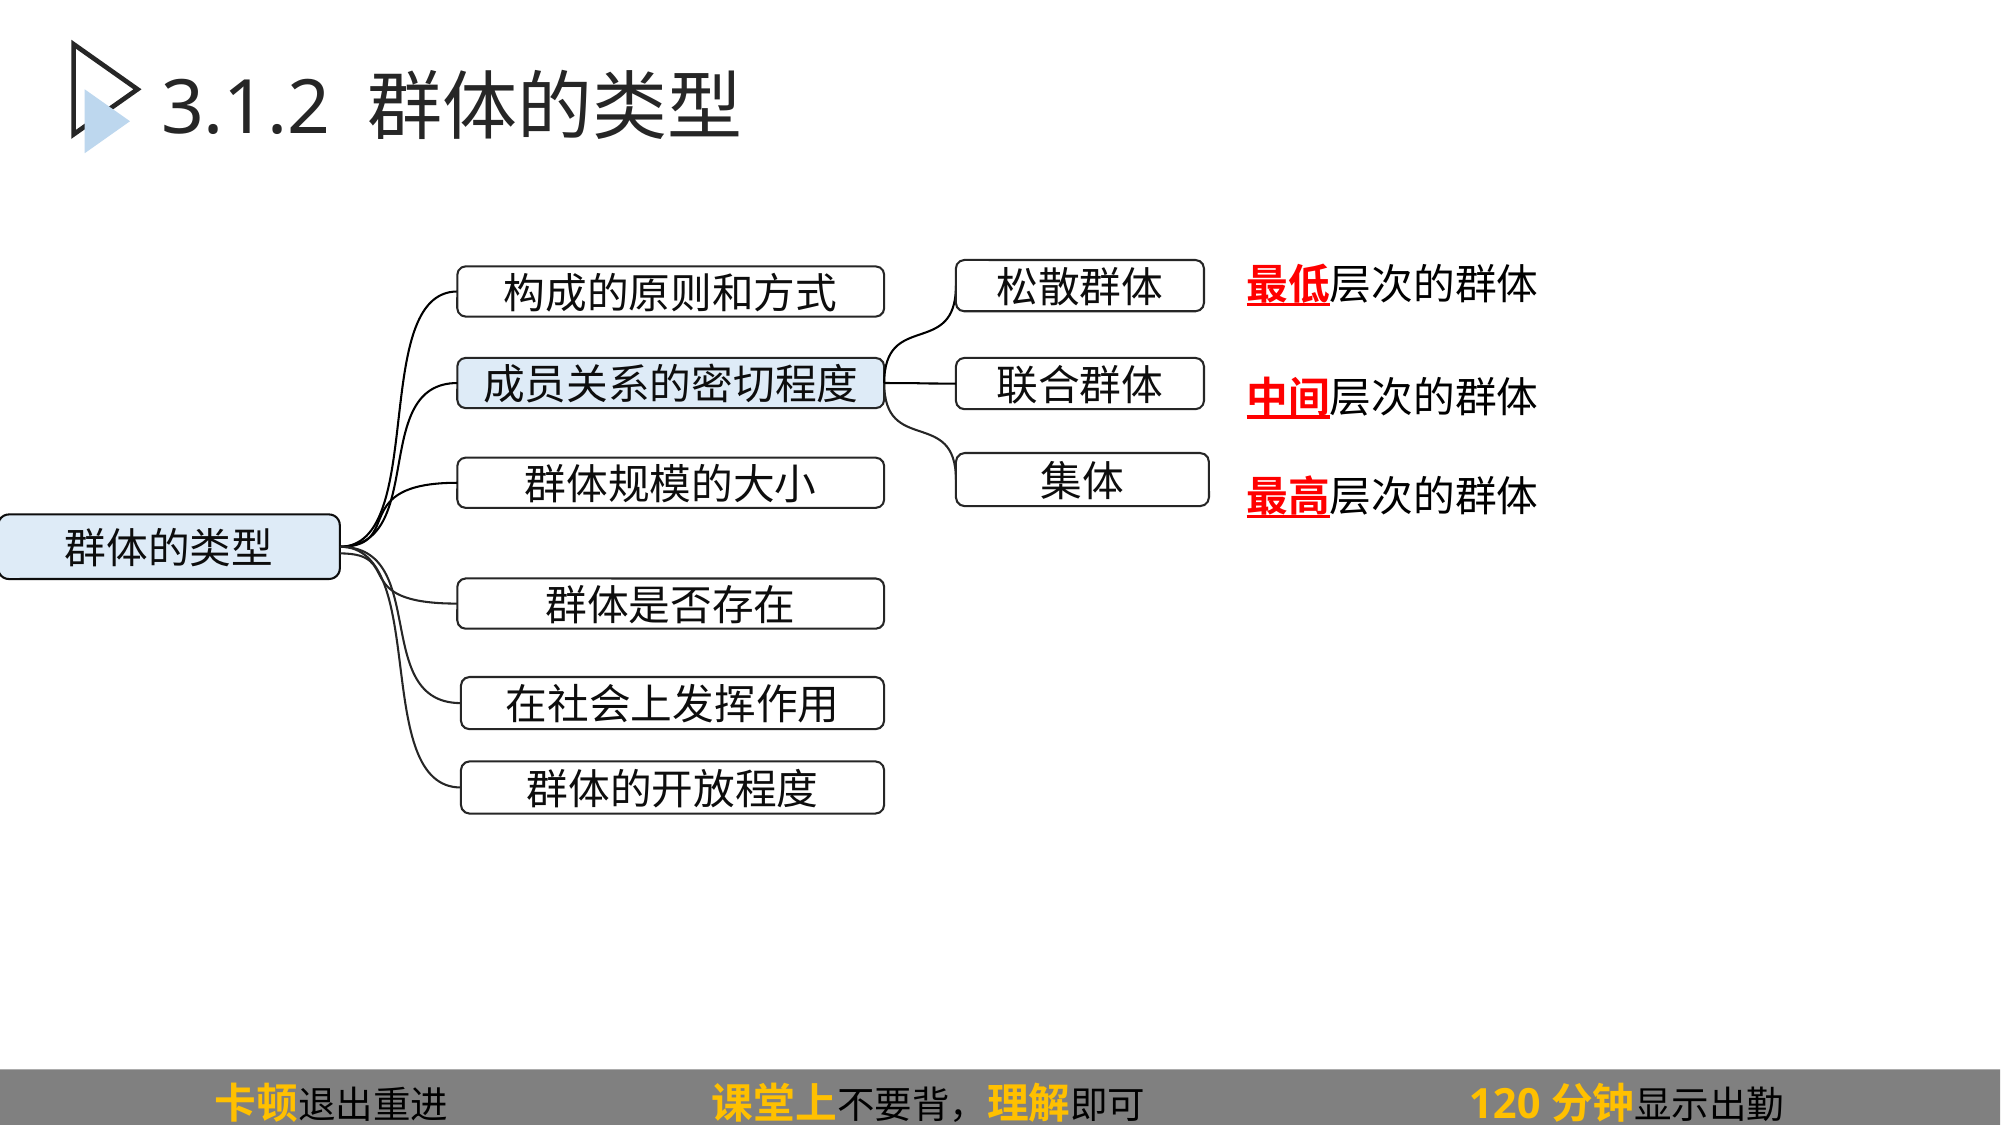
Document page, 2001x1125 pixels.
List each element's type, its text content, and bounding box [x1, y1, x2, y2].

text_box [884, 259, 1210, 507]
text_box 最高层次的群体 [1231, 437, 1584, 528]
text_box 3.1.2 群体的类型 [146, 61, 1947, 202]
text_box 最低层次的群体 [1231, 225, 1584, 316]
text_box 中间层次的群体 [1231, 338, 1584, 428]
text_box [0, 266, 885, 814]
